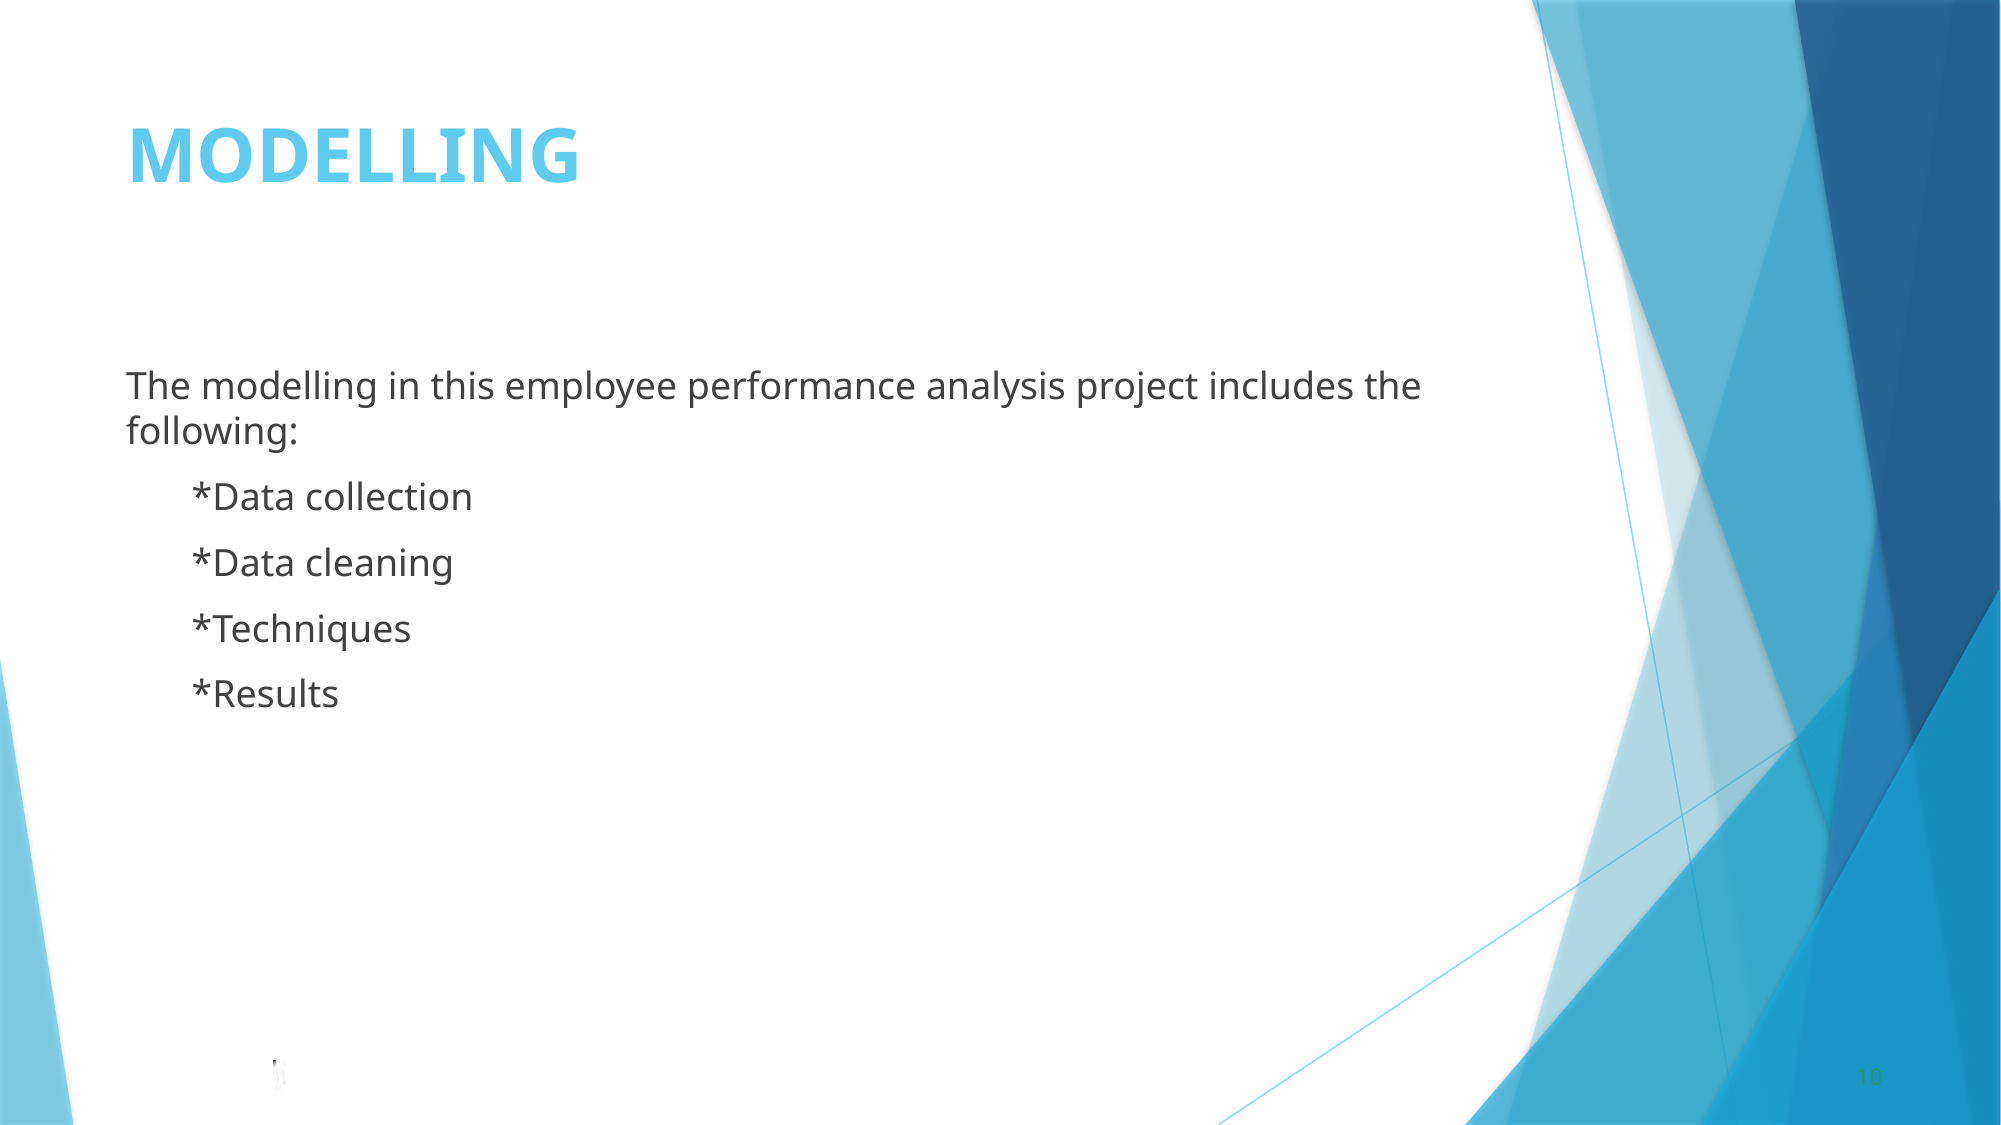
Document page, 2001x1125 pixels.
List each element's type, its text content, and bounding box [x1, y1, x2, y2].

title MODELLING [111, 99, 1522, 317]
list The modelling in this employee performance analysis project includes the following: *Data collection *Data cleaning *Techniques *Results [111, 354, 1522, 992]
text_box 10 [1849, 1061, 1888, 1095]
picture [272, 1060, 287, 1091]
